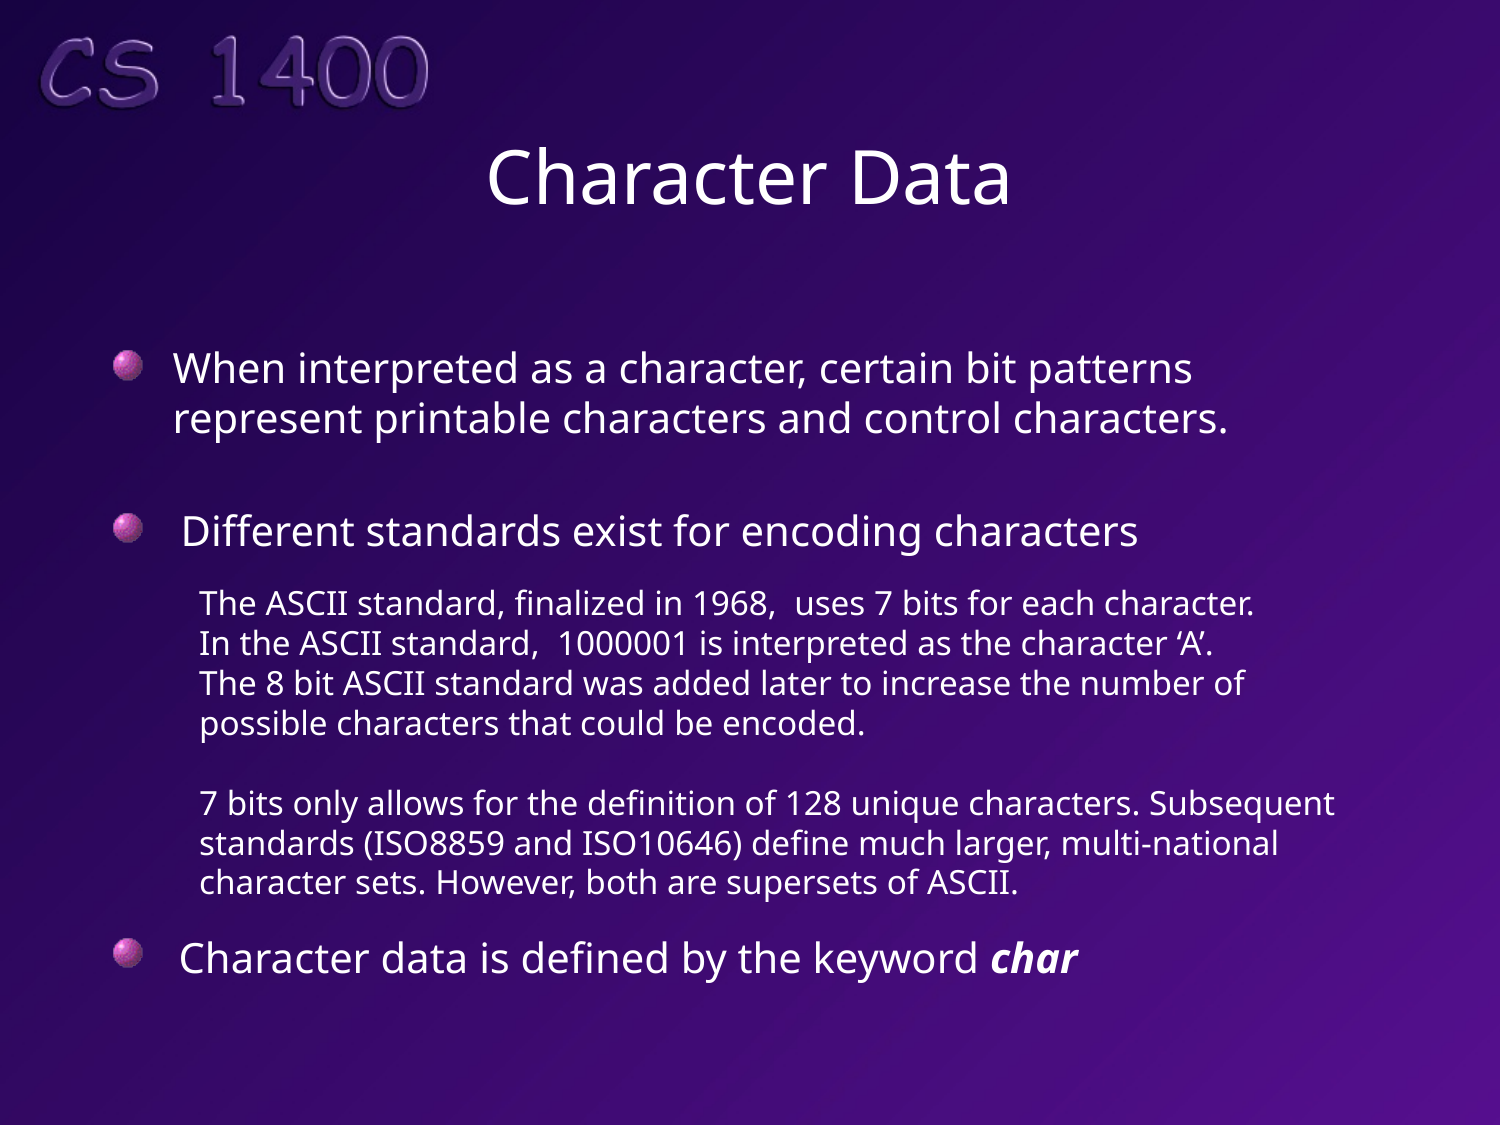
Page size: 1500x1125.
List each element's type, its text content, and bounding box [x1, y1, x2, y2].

title Character Data [112, 87, 1388, 263]
text_box Different standards exist for encoding characters [165, 497, 1155, 563]
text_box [112, 334, 1253, 451]
text_box Character data is defined by the keyword char [163, 924, 1104, 990]
text_box The ASCII standard, finalized in 1968, uses 7 bits for each character. In the ASCII standard, 1000001 is interpreted as the character ‘A’. The 8 bit ASCII standard was added later to increase the number of possible characters that could be encoded. 7 bits only allows for the definition of 128 unique characters. Subsequent standards (ISO8859 and ISO10646) define much larger, multi-national character sets. However, both are supersets of ASCII. [184, 574, 1353, 910]
picture [0, 0, 1500, 1125]
